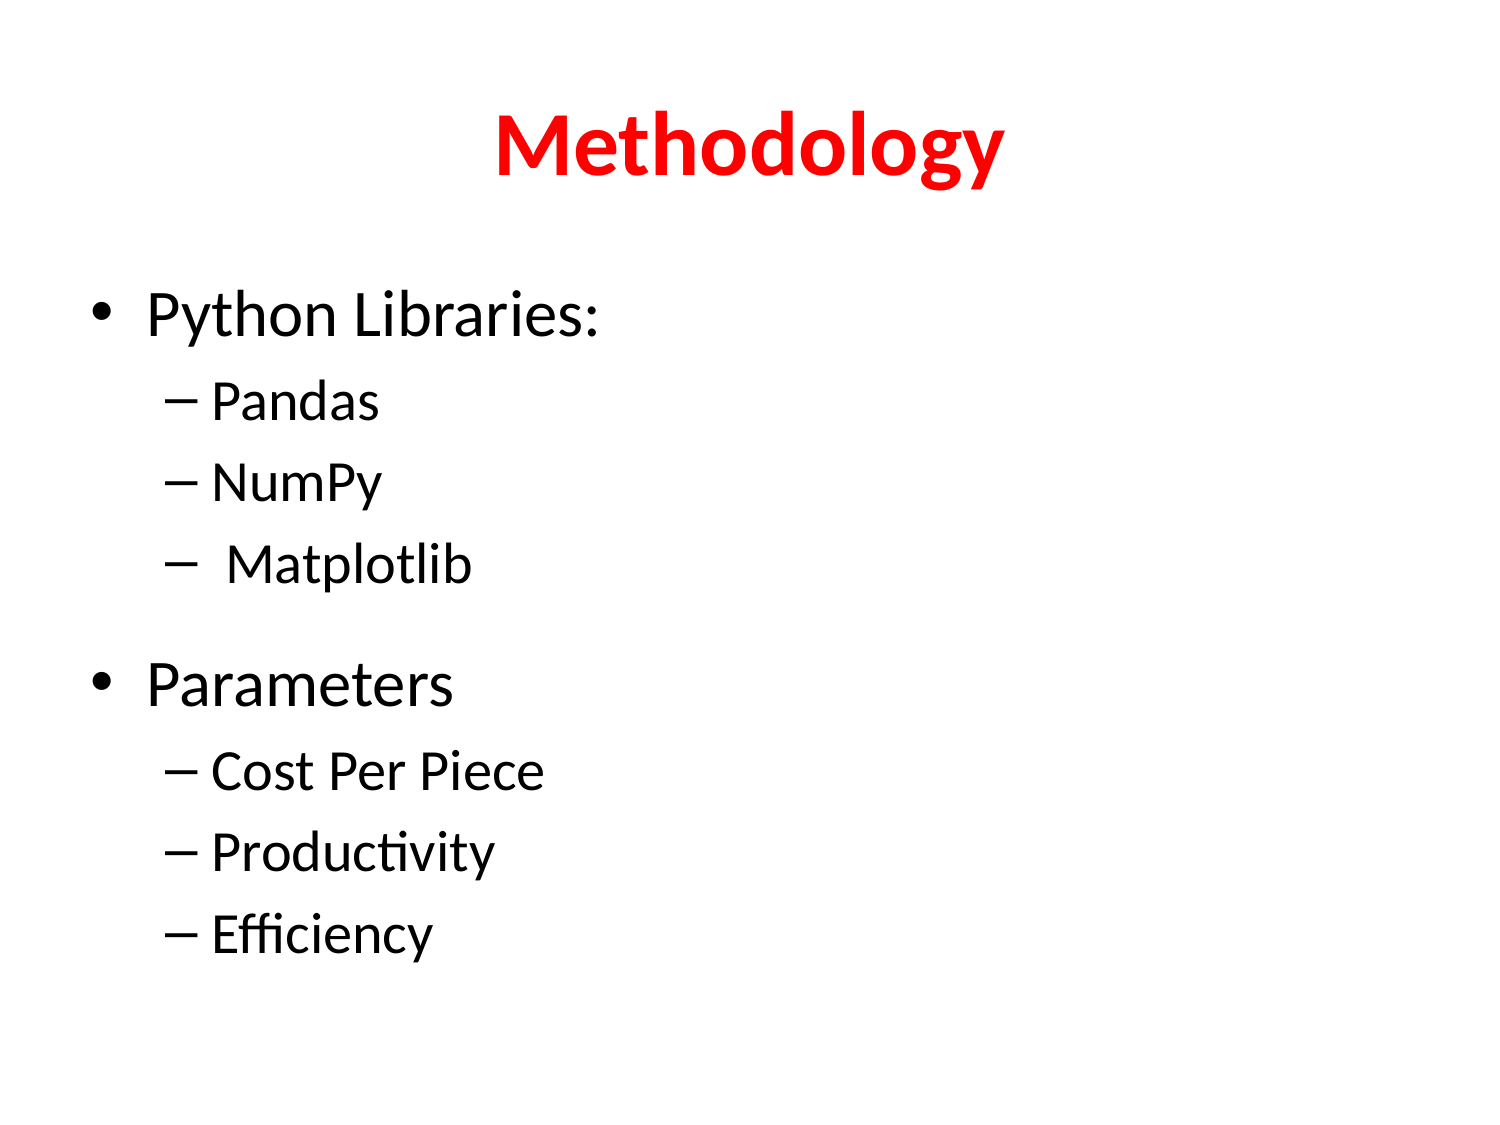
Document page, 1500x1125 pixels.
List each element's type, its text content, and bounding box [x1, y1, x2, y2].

list Python Libraries: Pandas NumPy Matplotlib Parameters Cost Per Piece Productivity Efficiency [75, 262, 1425, 1005]
title Methodology [75, 45, 1425, 233]
